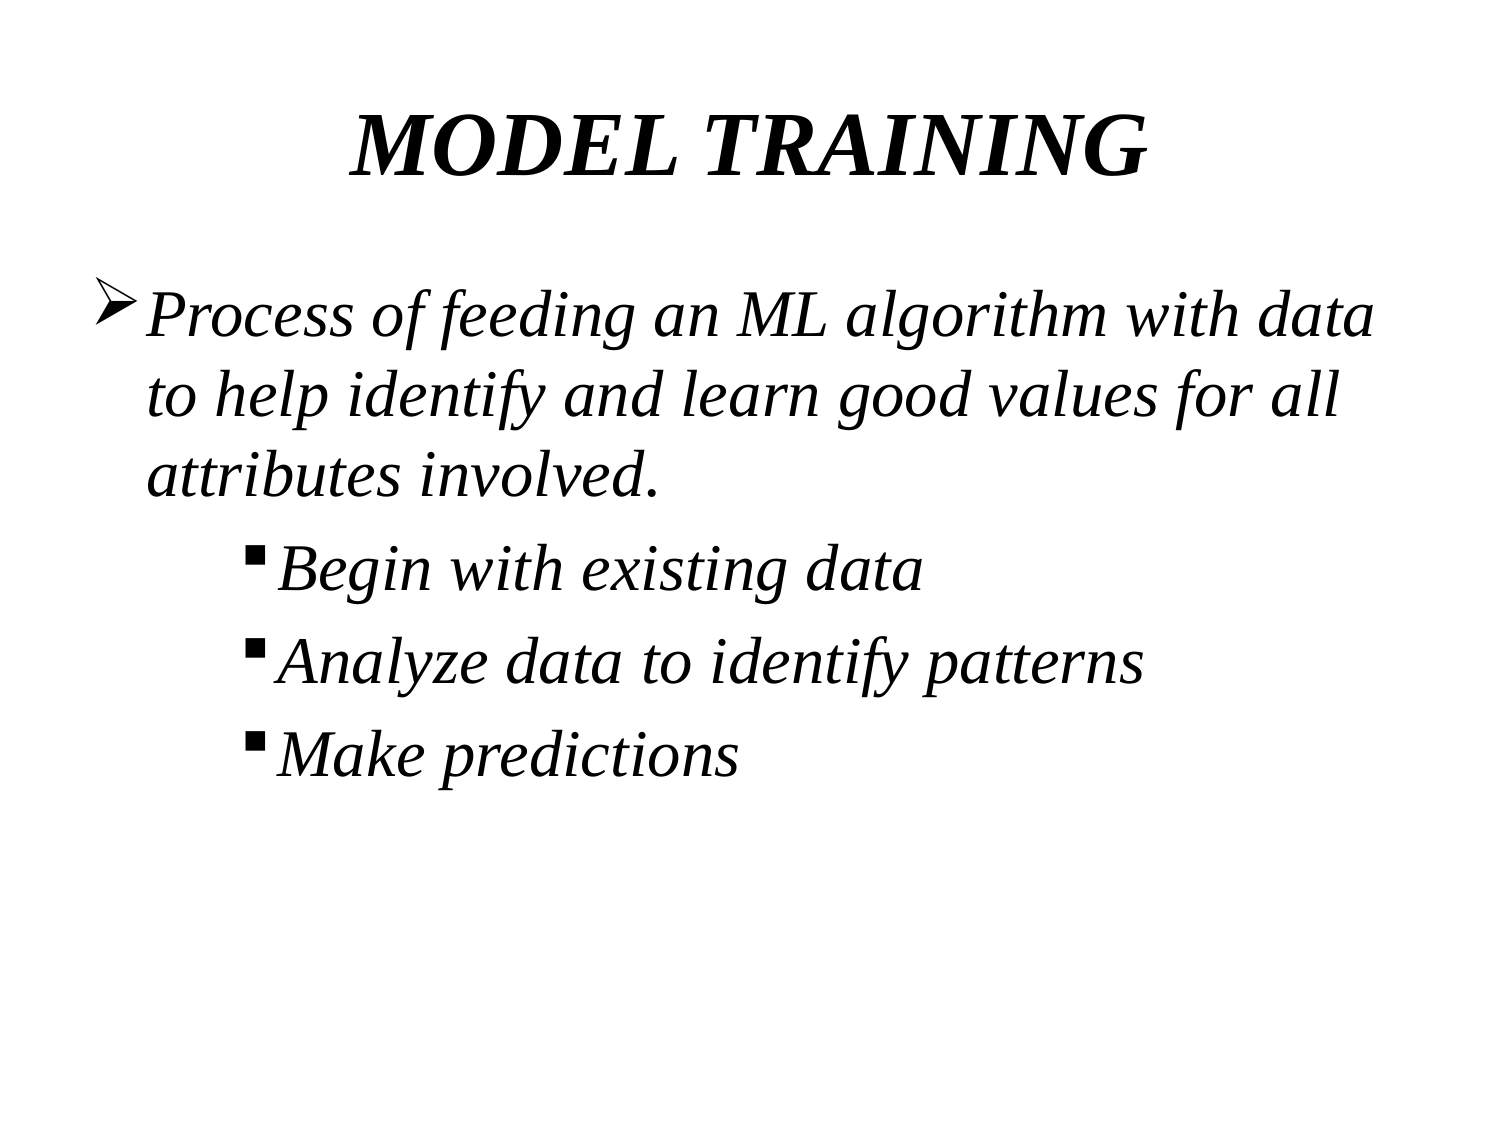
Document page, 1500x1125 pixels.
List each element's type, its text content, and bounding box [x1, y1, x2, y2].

list Process of feeding an ML algorithm with data to help identify and learn good values for all attributes involved. Begin with existing data Analyze data to identify patterns Make predictions [75, 262, 1425, 1005]
title MODEL TRAINING [75, 45, 1425, 233]
